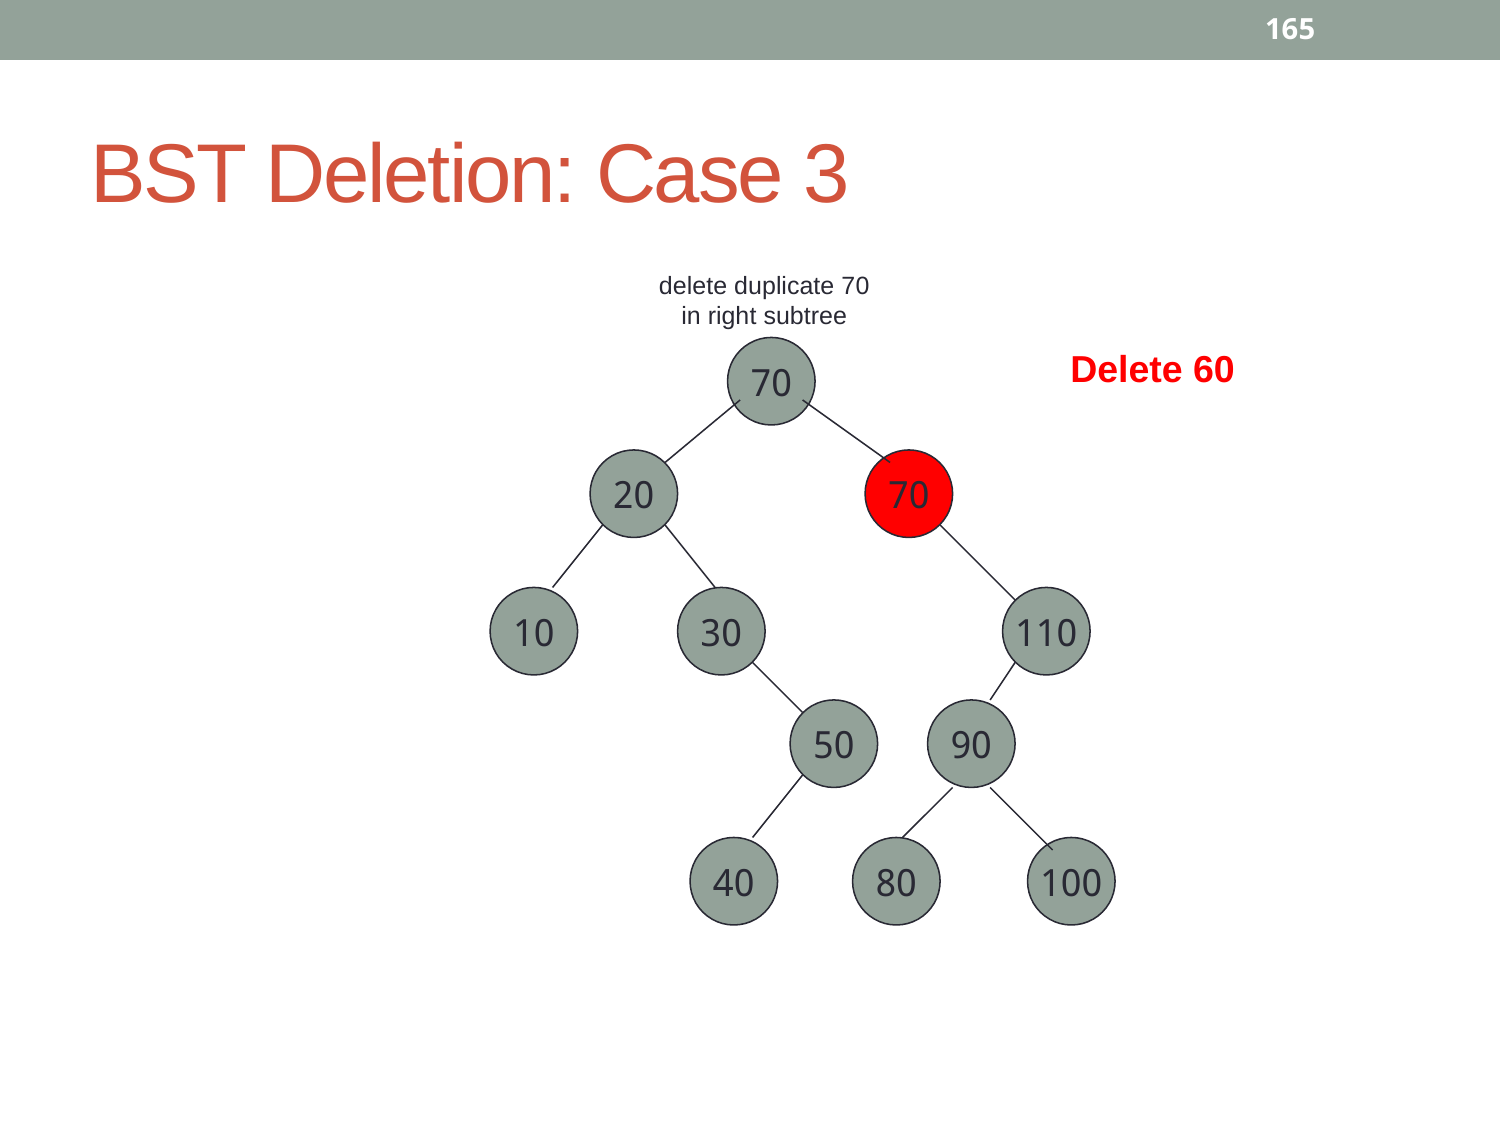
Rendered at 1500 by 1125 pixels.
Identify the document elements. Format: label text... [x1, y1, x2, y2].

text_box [489, 337, 1116, 926]
text_box delete duplicate 70 in right subtree [643, 262, 885, 334]
text_box Delete 60 [1122, 338, 1250, 398]
title BST Deletion: Case 3 [75, 87, 1425, 250]
slide_number 165 [1250, 3, 1425, 57]
